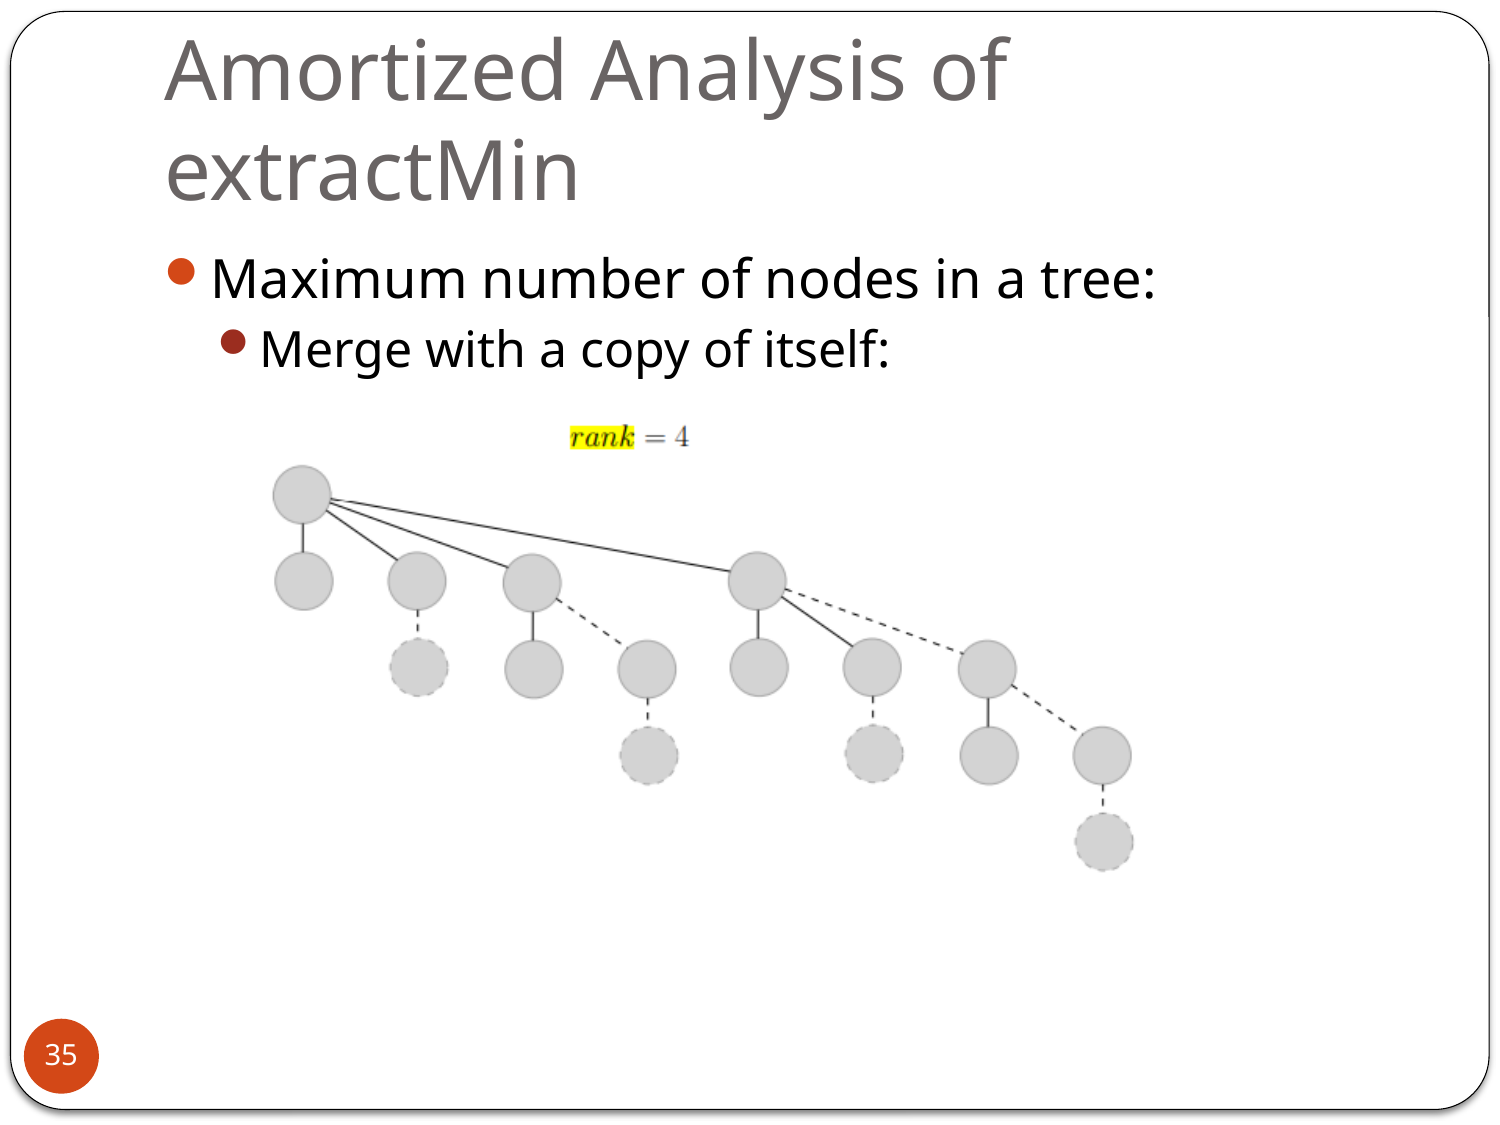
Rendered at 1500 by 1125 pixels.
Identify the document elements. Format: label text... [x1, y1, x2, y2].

picture [237, 412, 1168, 874]
slide_number 35 [23, 1018, 99, 1094]
title Amortized Analysis of extractMin [150, 45, 1425, 233]
list Maximum number of nodes in a tree: Merge with a copy of itself: [150, 237, 1425, 988]
